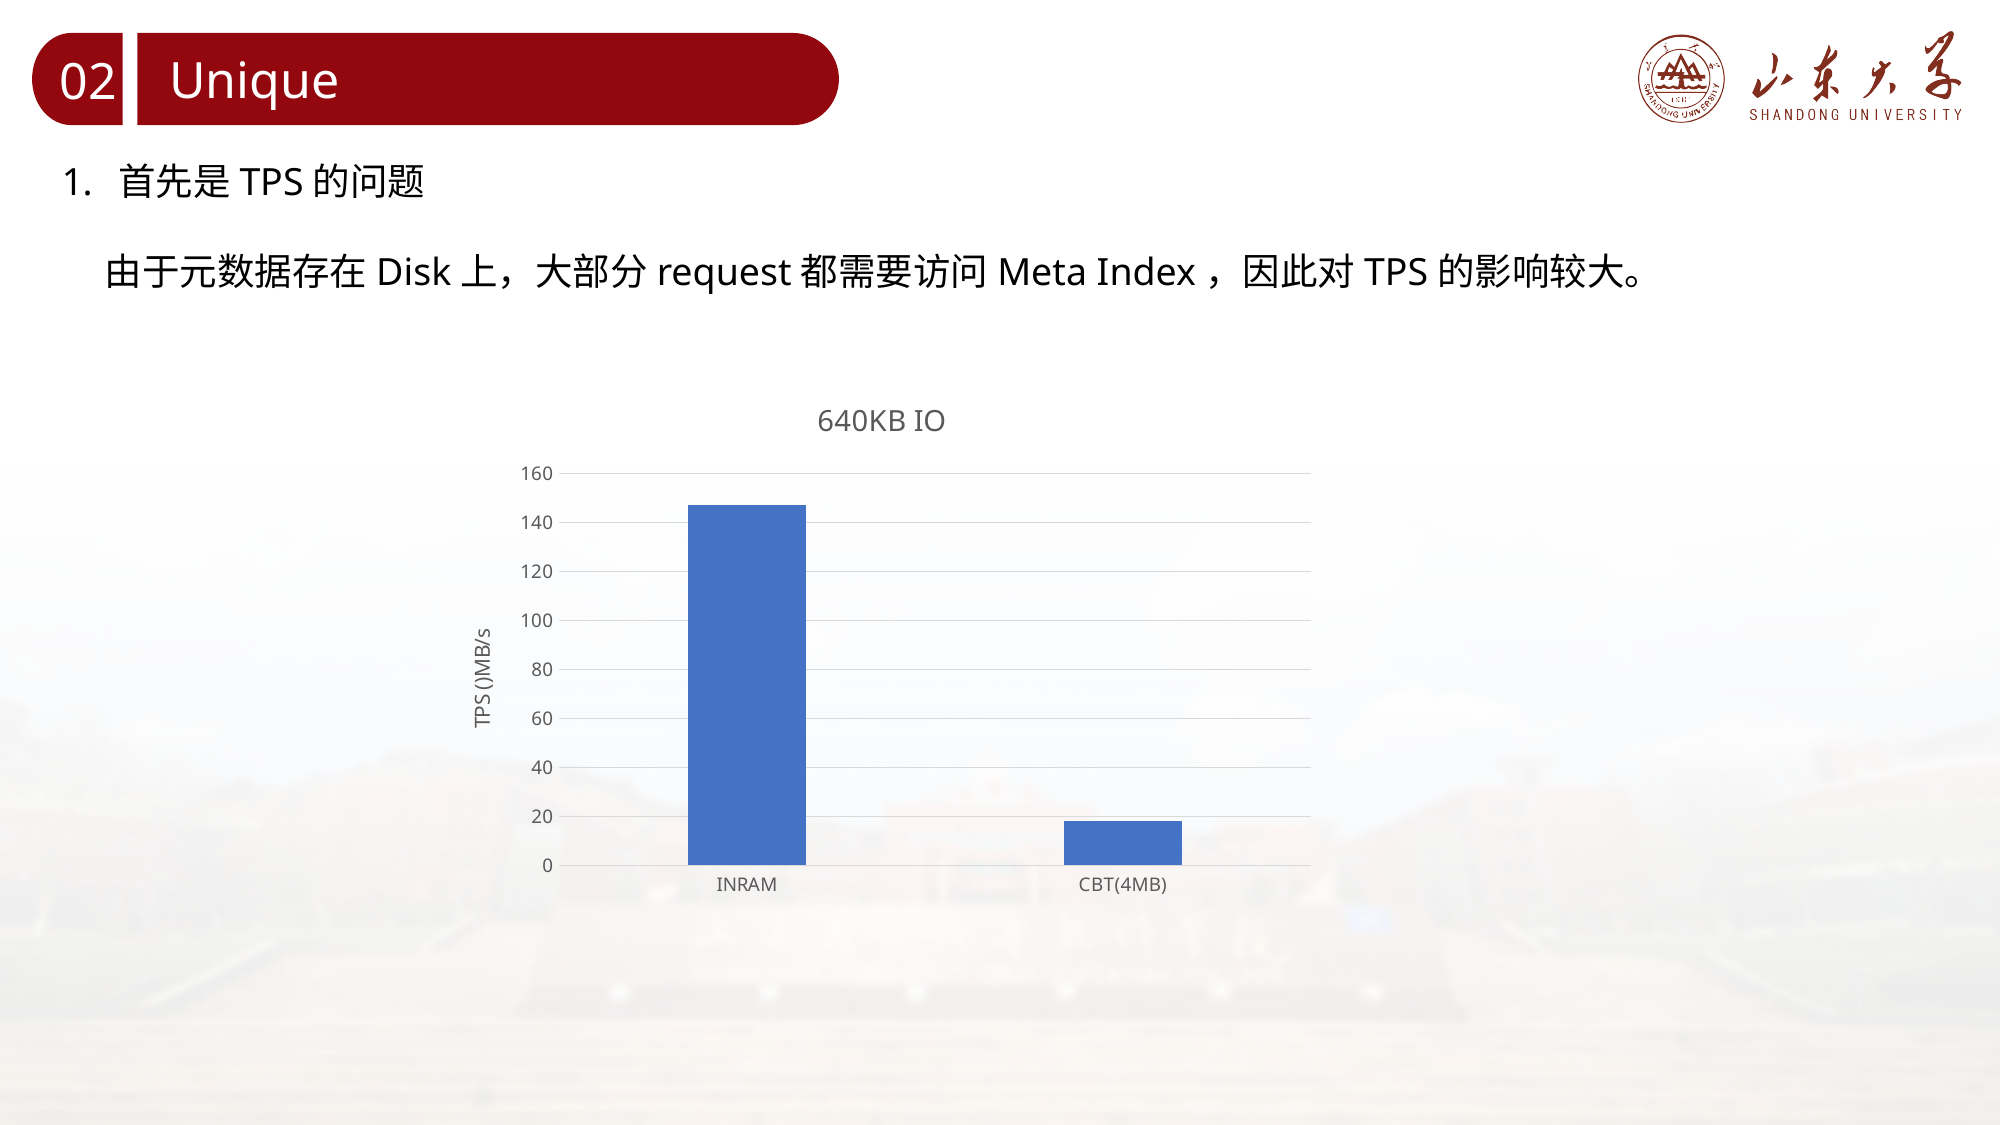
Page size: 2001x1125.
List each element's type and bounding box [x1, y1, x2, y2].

chart [435, 372, 1329, 909]
picture [0, 0, 2000, 1125]
